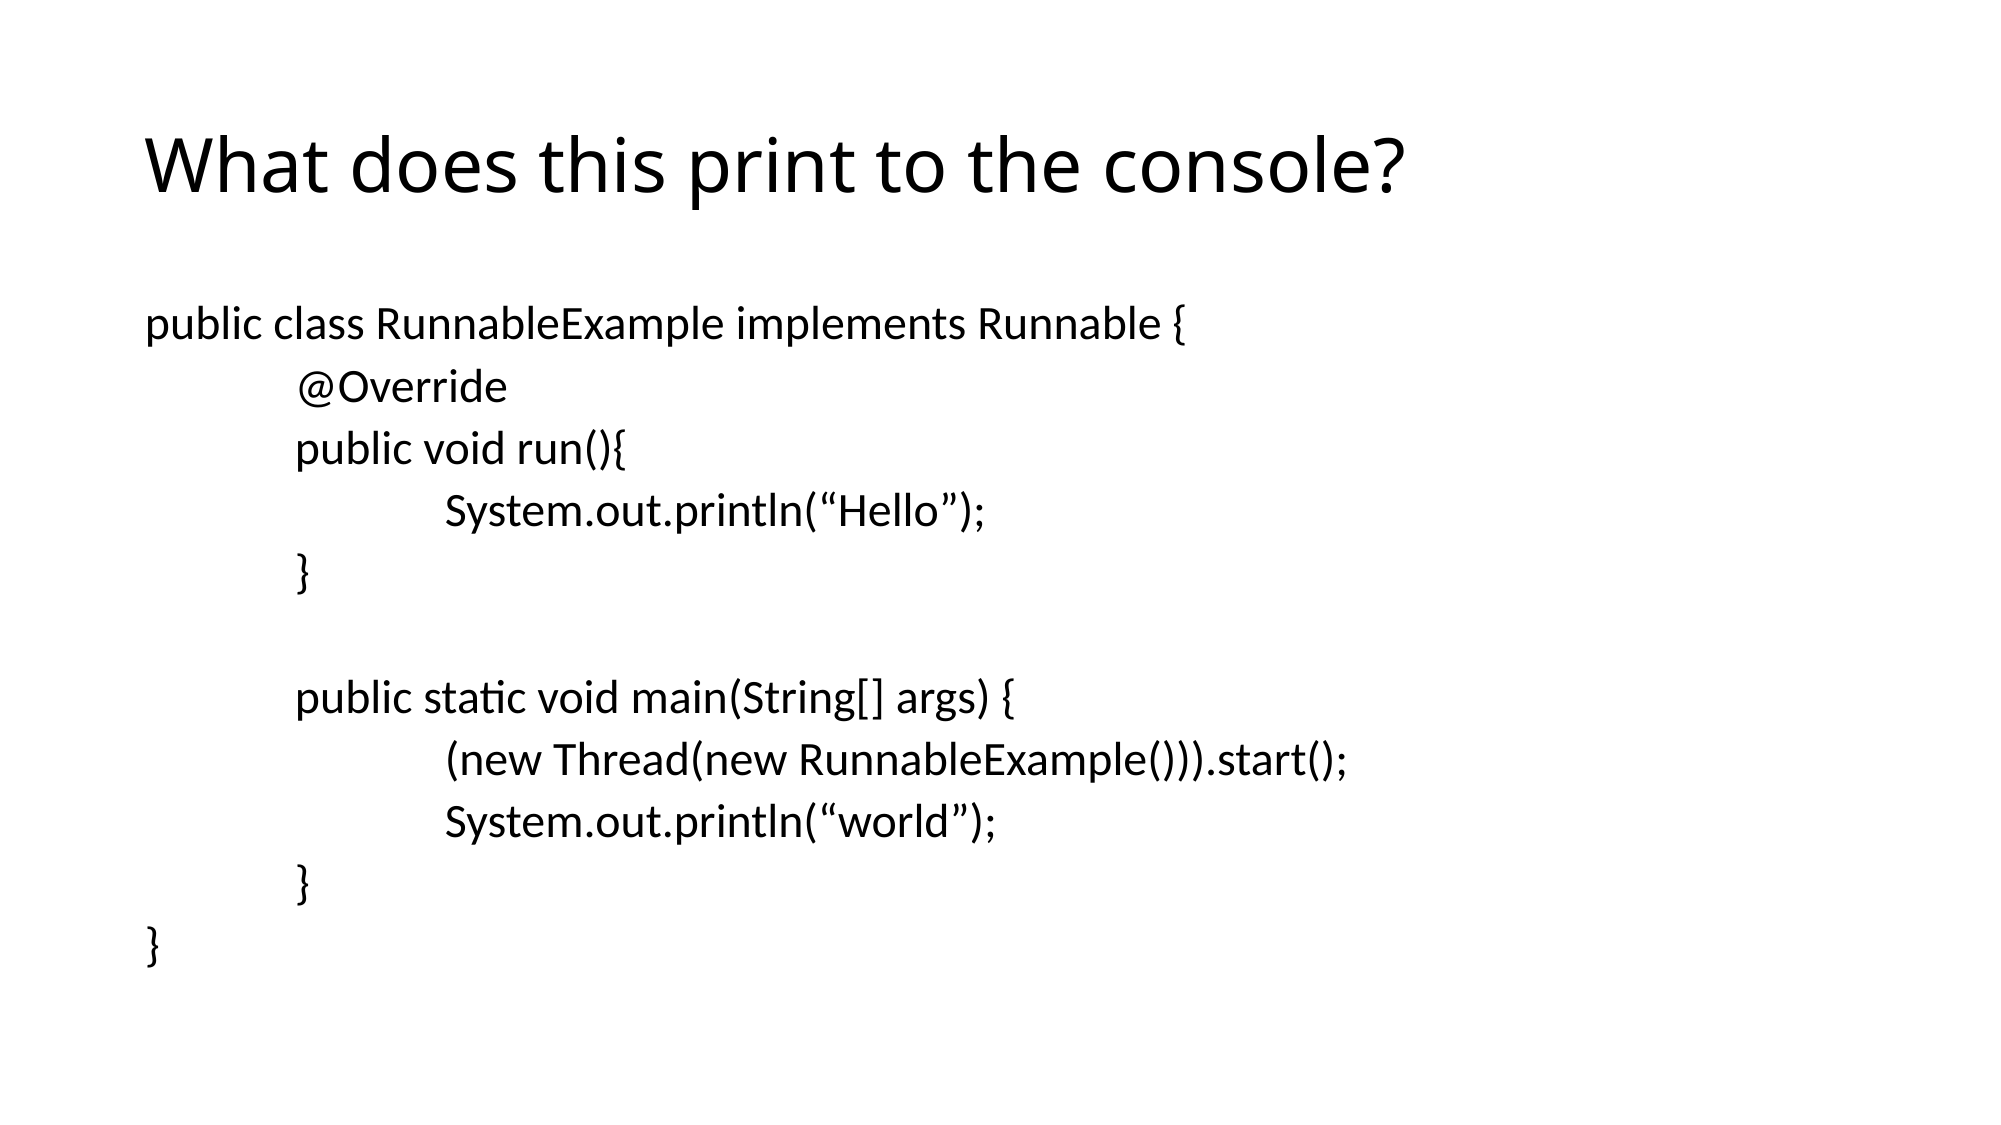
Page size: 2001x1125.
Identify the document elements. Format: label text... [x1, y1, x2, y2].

title What does this print to the console? [136, 59, 1863, 278]
list public class RunnableExample implements Runnable { @Override public void run(){ System.out.println(“Hello”); } public static void main(String[] args) { (new Thread(new RunnableExample())).start(); System.out.println(“world”); } } [136, 298, 1863, 1014]
